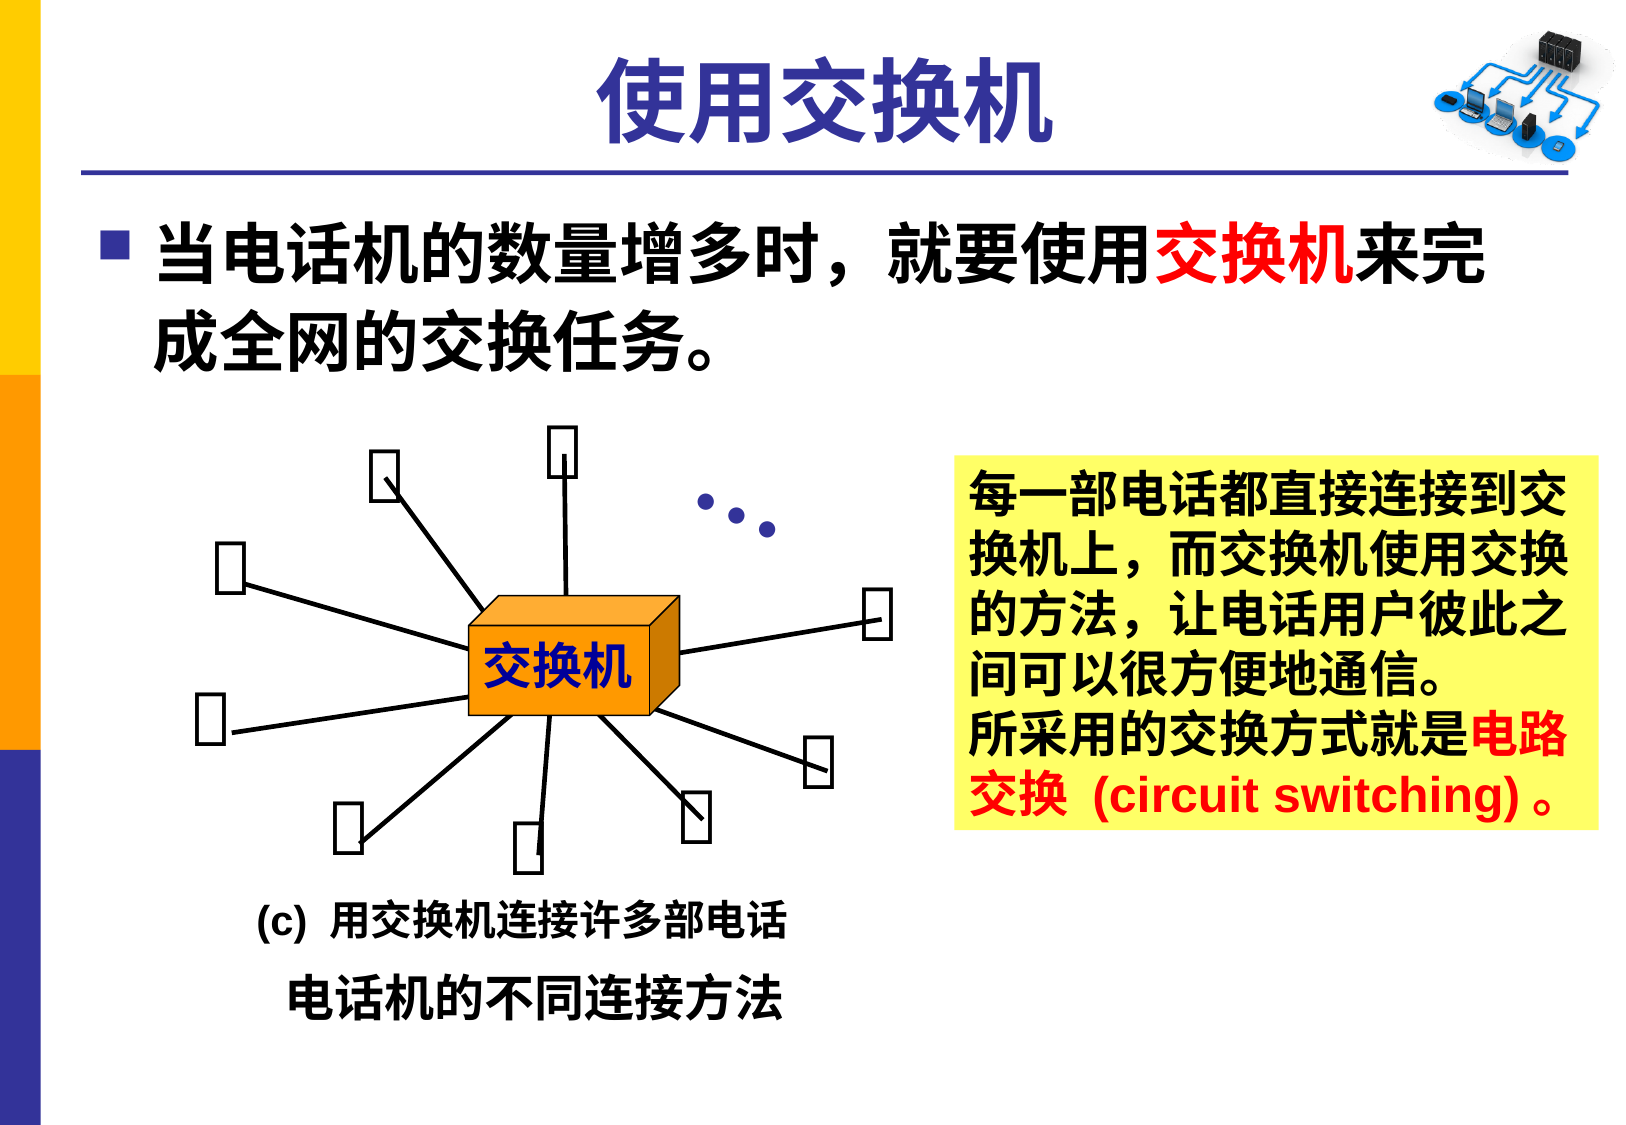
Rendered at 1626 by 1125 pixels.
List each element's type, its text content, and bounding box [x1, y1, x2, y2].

text_box 交换机 [467, 627, 648, 703]
text_box (c) 用交换机连接许多部电话 [175, 886, 859, 952]
text_box  [659, 762, 754, 867]
text_box  [173, 663, 268, 769]
text_box  [525, 397, 619, 503]
text_box  [840, 558, 934, 664]
text_box [469, 596, 679, 625]
text_box  [781, 707, 875, 813]
text_box  [348, 420, 442, 526]
text_box 路由器 [650, 598, 679, 714]
list 当电话机的数量增多时，就要使用交换机来完成全网的交换任务。 [81, 196, 1569, 1006]
title 使用交换机 [81, 30, 1569, 161]
text_box … [663, 397, 838, 574]
text_box 每一部电话都直接连接到交换机上，而交换机使用交换的方法，让电话用户彼此之间可以很方便地通信。 所采用的交换方式就是电路交换 (circuit switching)。 [954, 455, 1599, 831]
text_box  [491, 793, 586, 886]
text_box 电话机的不同连接方法 [78, 958, 990, 1034]
text_box  [311, 772, 406, 878]
picture [1431, 30, 1616, 165]
text_box  [193, 513, 288, 618]
text_box [468, 595, 680, 716]
